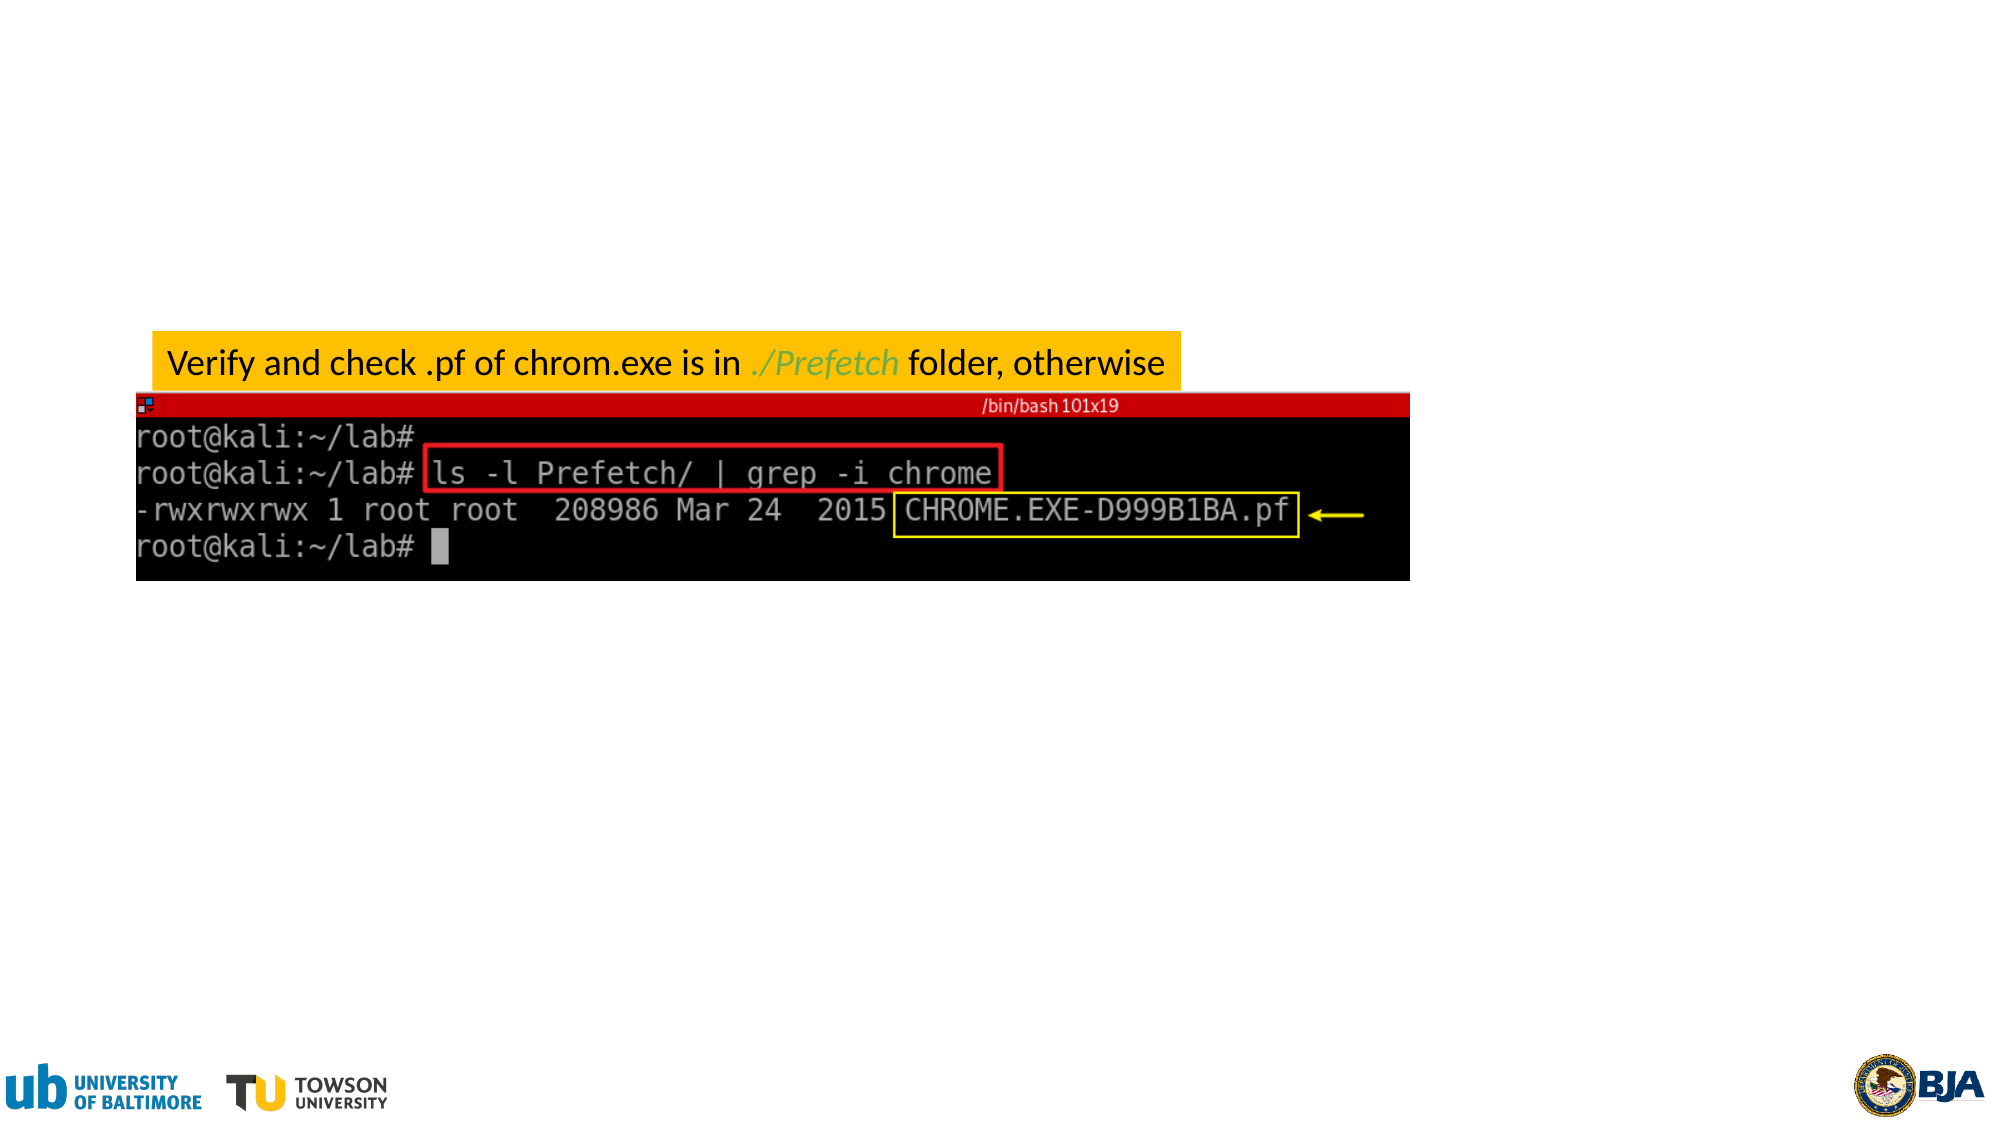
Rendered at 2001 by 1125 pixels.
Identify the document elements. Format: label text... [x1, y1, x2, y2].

text_box Verify and check .pf of chrom.exe is in ./Prefetch folder, otherwise [152, 331, 1182, 391]
picture [136, 391, 1410, 581]
picture [0, 1031, 407, 1125]
picture [1854, 1054, 1986, 1117]
